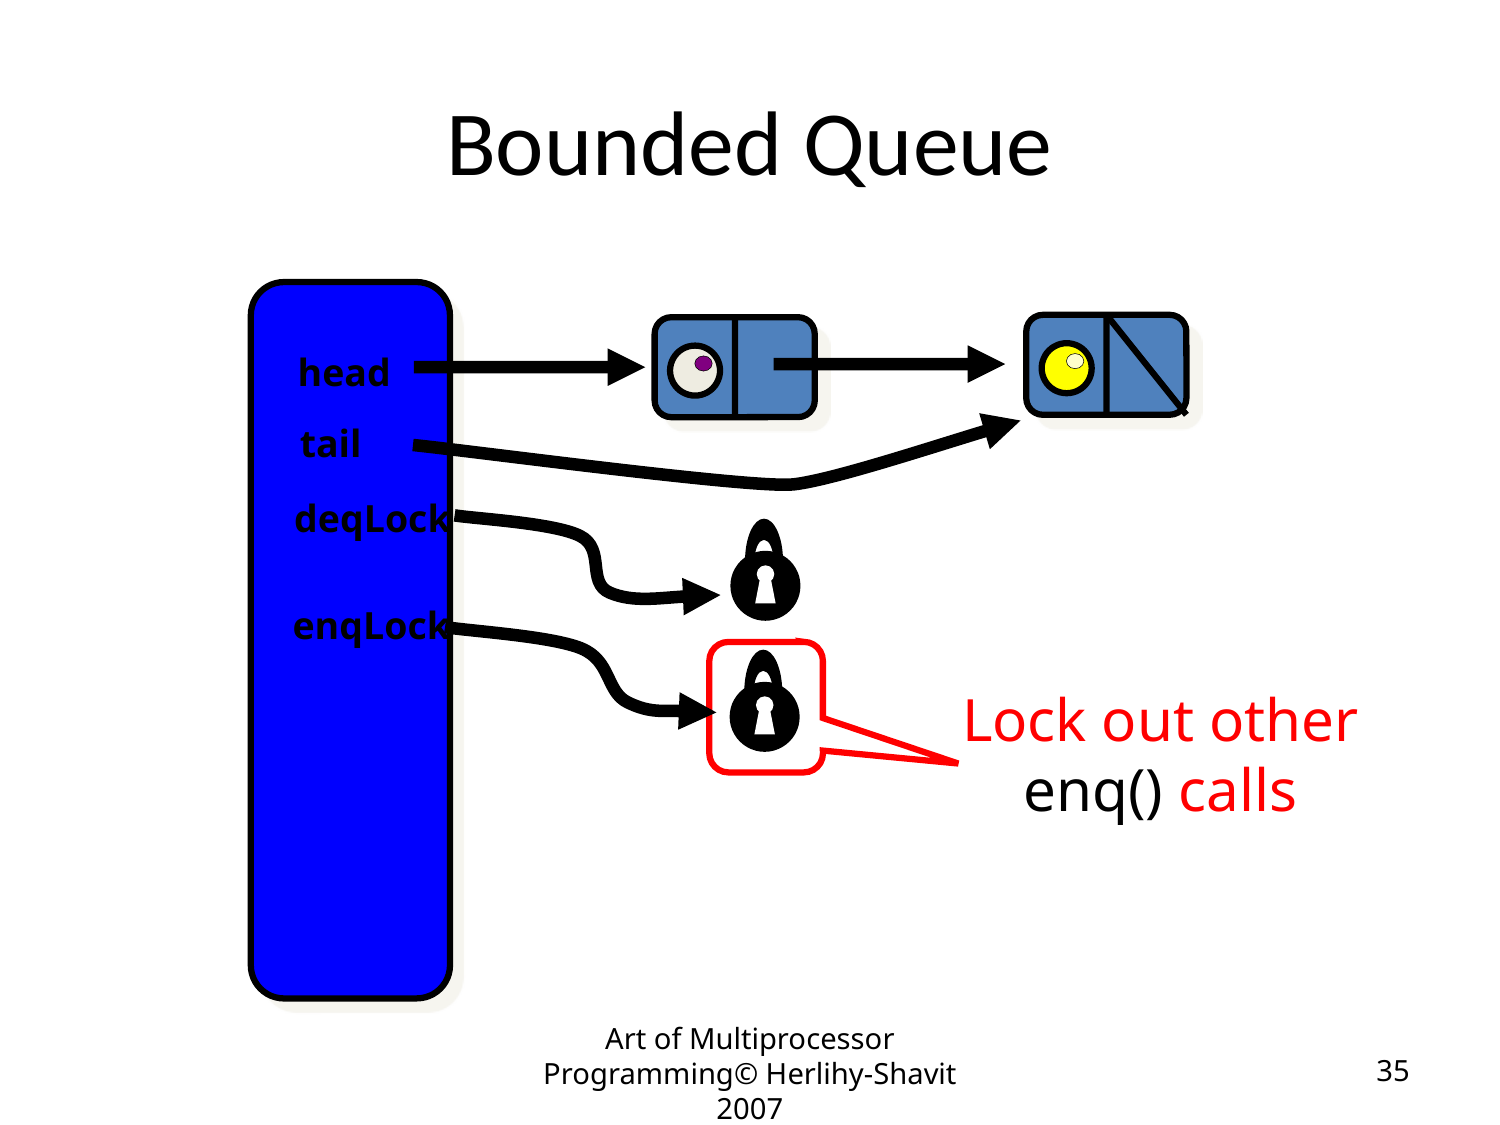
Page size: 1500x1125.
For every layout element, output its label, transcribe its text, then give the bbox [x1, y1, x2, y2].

text_box [412, 417, 1021, 485]
text_box [820, 357, 1006, 371]
text_box tail [285, 412, 377, 473]
text_box [709, 641, 903, 773]
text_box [1025, 314, 1187, 416]
slide_number 35 [1074, 1042, 1425, 1103]
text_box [654, 316, 815, 418]
text_box enqLock [277, 594, 465, 655]
title Bounded Queue [75, 45, 1425, 233]
text_box Lock out other enq() calls [903, 675, 1418, 831]
text_box [250, 282, 451, 999]
text_box [454, 515, 721, 602]
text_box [669, 345, 721, 396]
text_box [730, 518, 801, 622]
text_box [729, 649, 800, 753]
text_box head [282, 341, 406, 401]
text_box [445, 626, 717, 718]
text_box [1041, 342, 1092, 394]
text_box [413, 361, 646, 374]
footer Art of Multiprocessor Programming© Herlihy-Shavit 2007 [512, 1042, 988, 1103]
text_box deqLock [279, 487, 466, 548]
